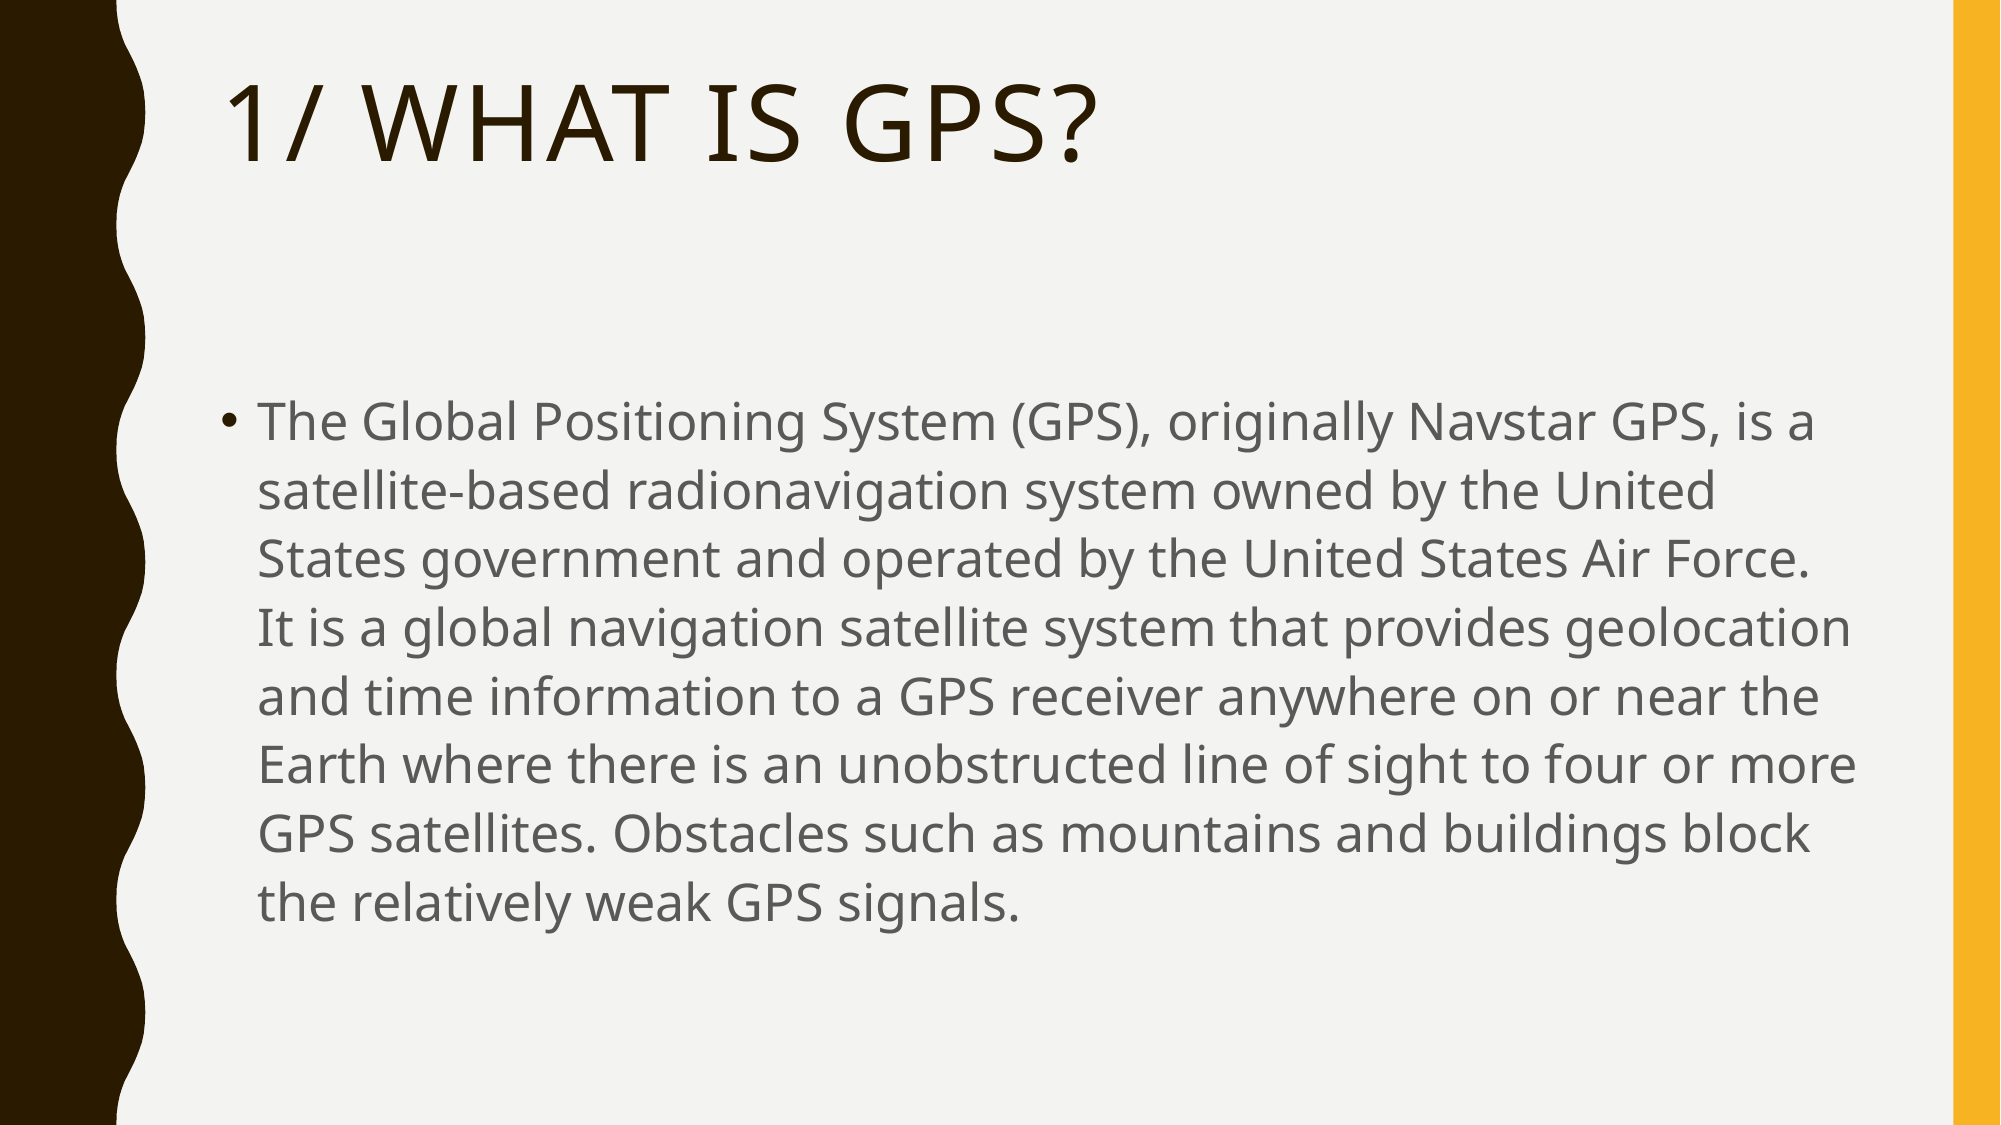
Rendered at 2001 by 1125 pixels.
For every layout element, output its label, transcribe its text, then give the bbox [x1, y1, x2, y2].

title 1/ What is GPS? [205, 62, 1875, 308]
list The Global Positioning System (GPS), originally Navstar GPS, is a satellite-based radionavigation system owned by the United States government and operated by the United States Air Force. It is a global navigation satellite system that provides geolocation and time information to a GPS receiver anywhere on or near the Earth where there is an unobstructed line of sight to four or more GPS satellites. Obstacles such as mountains and buildings block the relatively weak GPS signals. [205, 375, 1875, 965]
